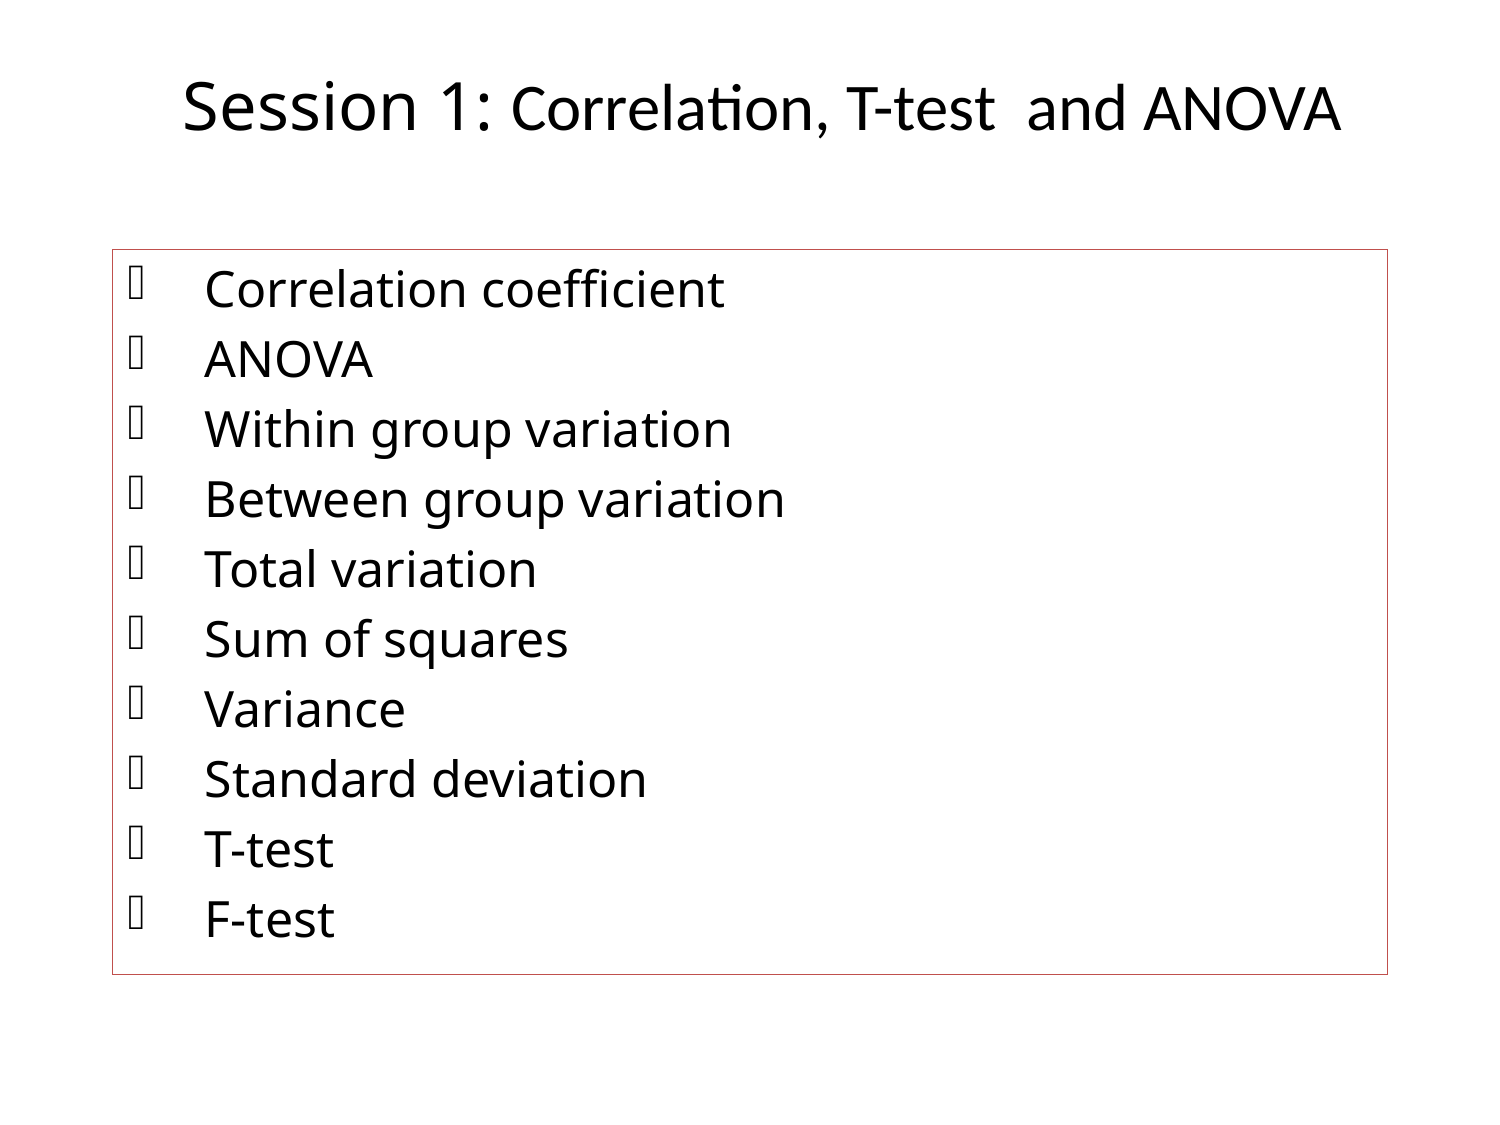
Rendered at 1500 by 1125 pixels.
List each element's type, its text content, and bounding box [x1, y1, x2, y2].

list Correlation coefficient ANOVA Within group variation Between group variation Total variation Sum of squares Variance Standard deviation T-test F-test [112, 249, 1388, 975]
title Session 1: Correlation, T-test and ANOVA [50, 50, 1475, 238]
